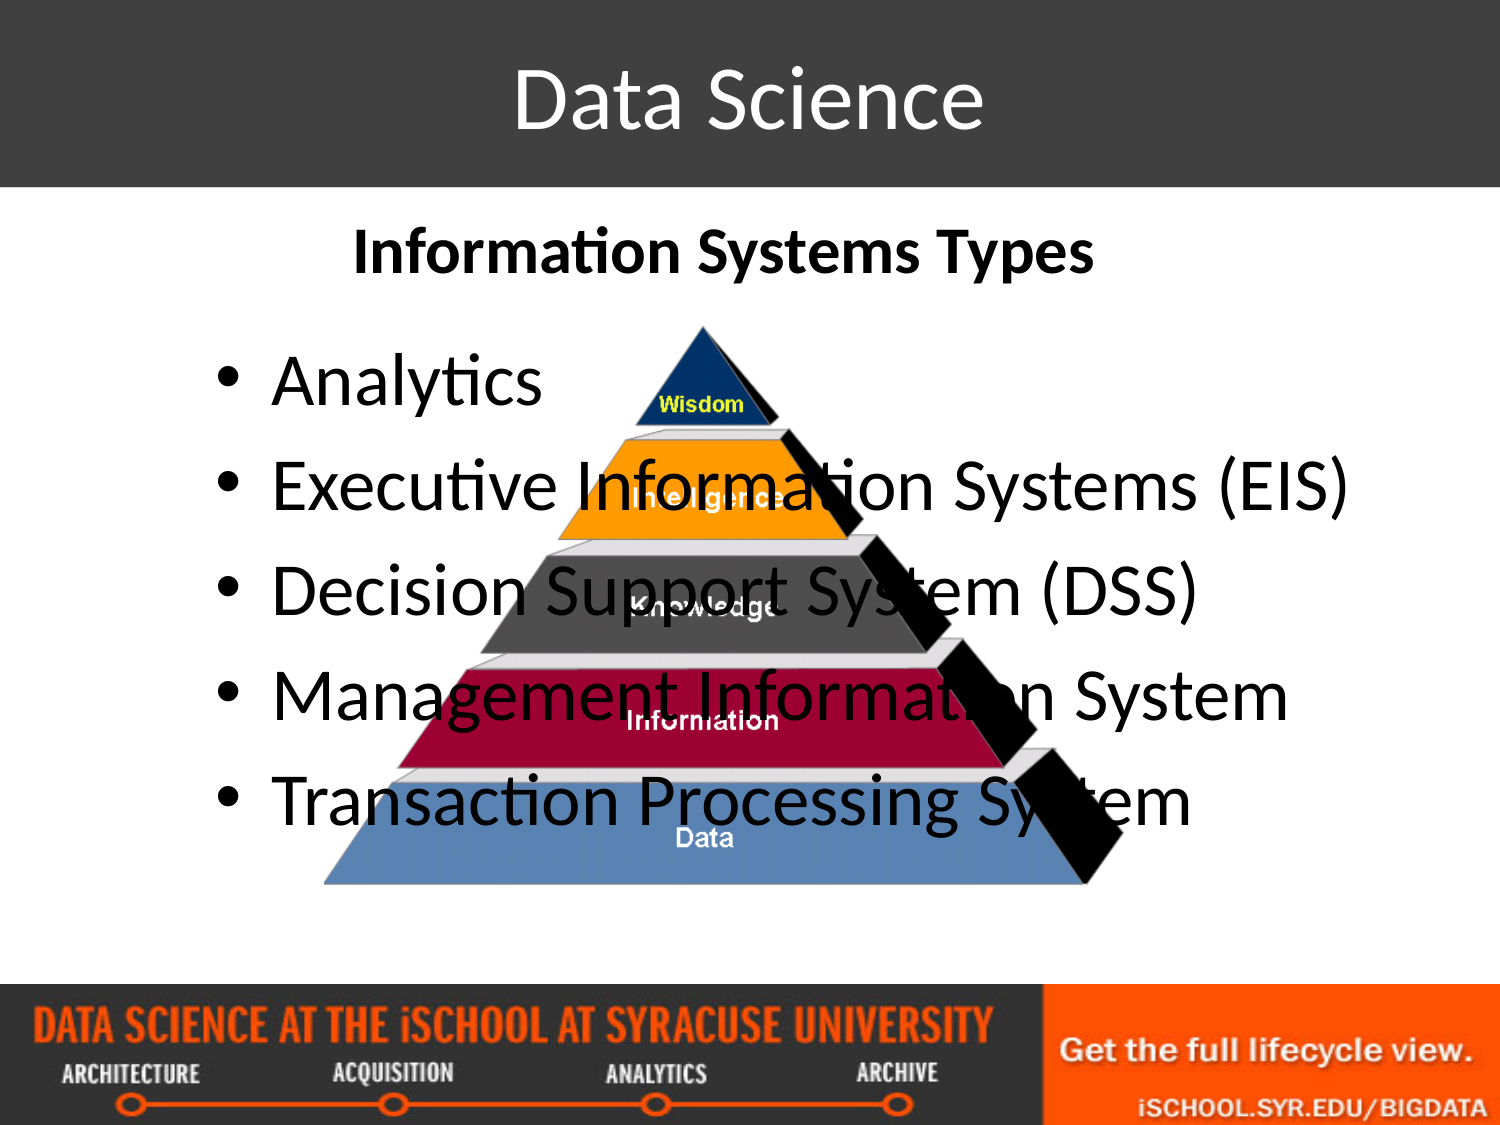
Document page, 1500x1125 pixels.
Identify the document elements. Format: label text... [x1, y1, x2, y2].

picture [0, 984, 1500, 1125]
text_box Information Systems Types [337, 199, 1163, 295]
list Analytics Executive Information Systems (EIS) Decision Support System (DSS) Management Information System Transaction Processing System [200, 322, 1438, 938]
title Data Science [0, 0, 1500, 188]
picture [324, 322, 1126, 886]
